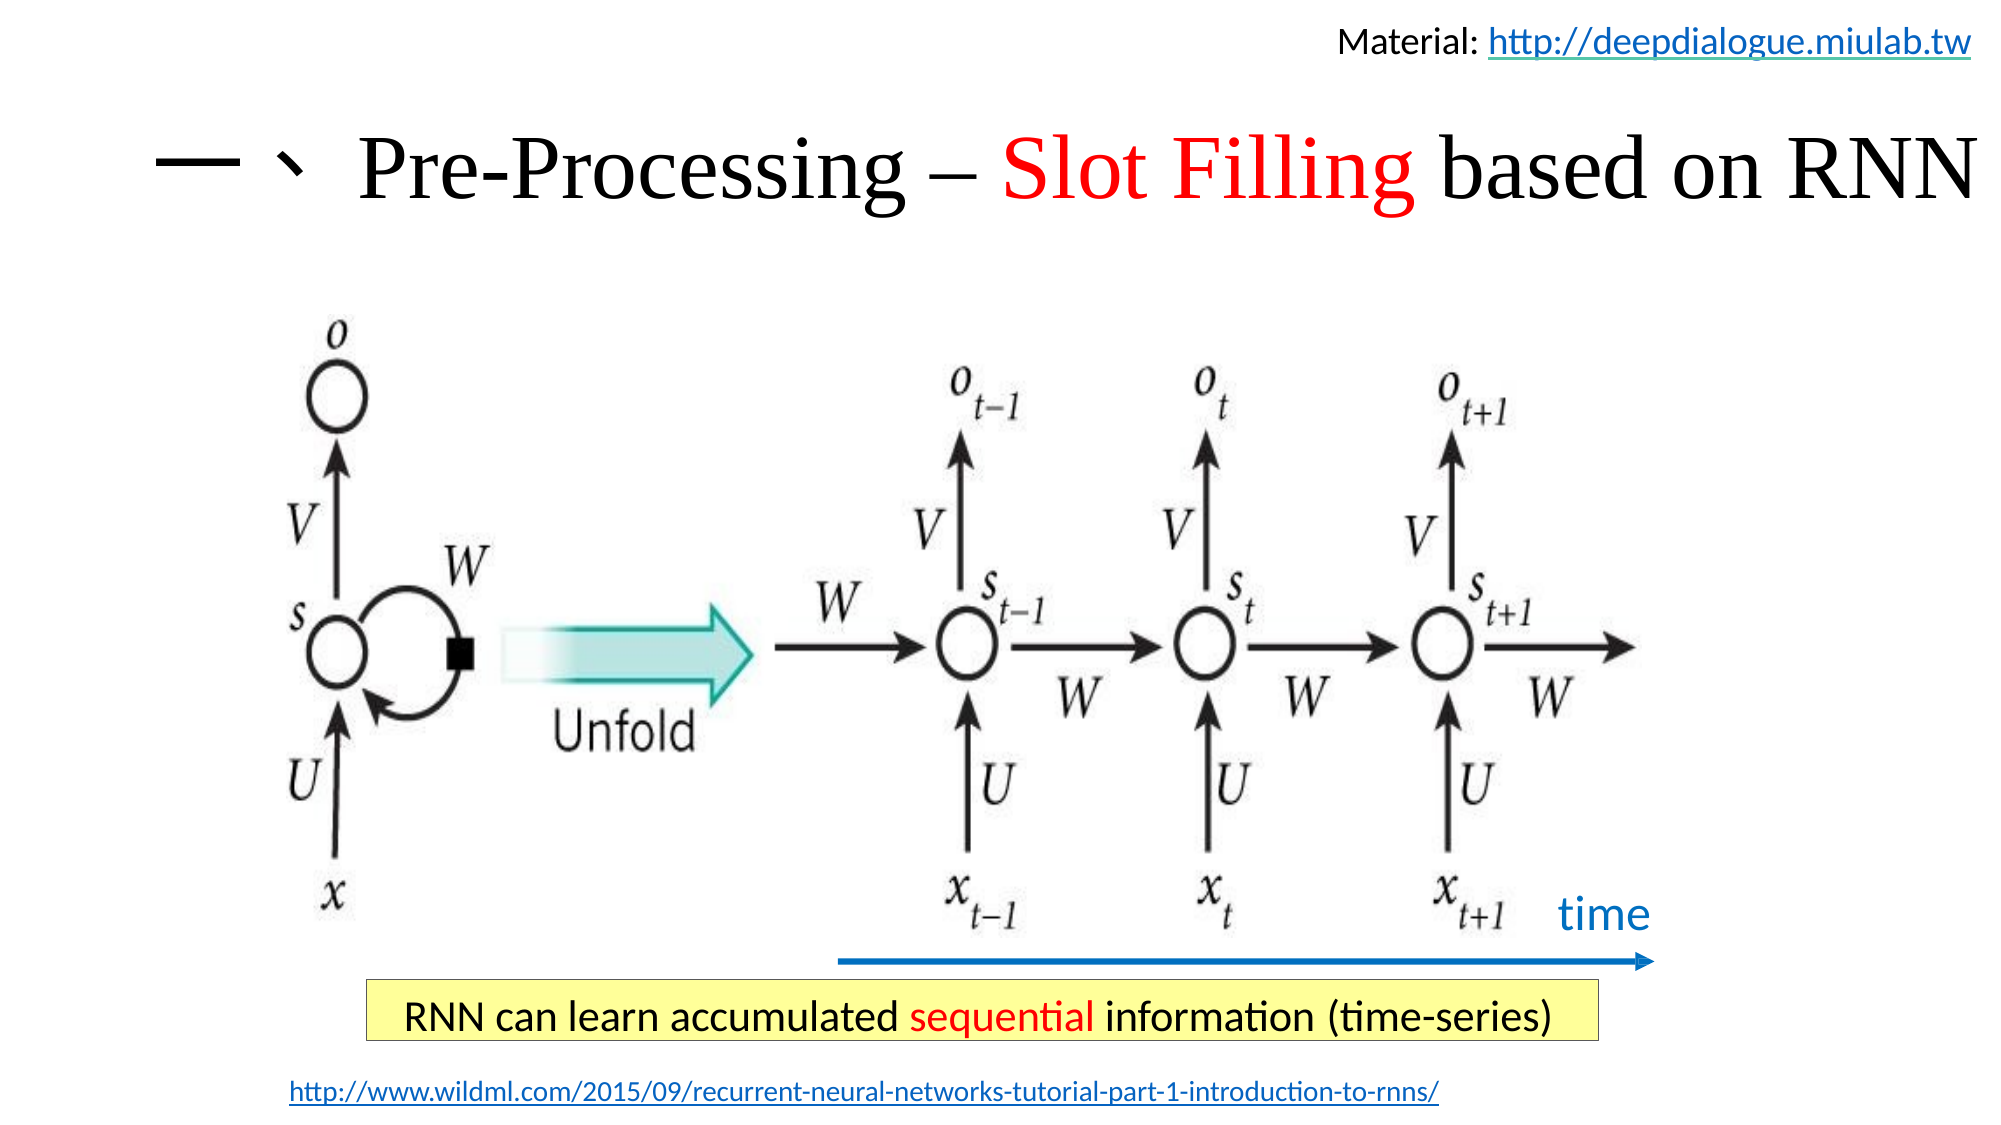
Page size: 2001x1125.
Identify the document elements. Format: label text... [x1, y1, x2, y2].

text_box [837, 951, 1655, 971]
text_box RNN can learn accumulated sequential information (time-series) [366, 979, 1599, 1041]
text_box time [1554, 877, 1654, 940]
text_box [286, 314, 1642, 938]
text_box http://www.wildml.com/2015/09/recurrent-neural-networks-tutorial-part-1-introduction-to-rnns/ [286, 1069, 1460, 1108]
title 一、Pre-Processing – Slot Filling based on RNN [137, 59, 2000, 278]
text_box Material: http://deepdialogue.miulab.tw [1333, 12, 1983, 59]
